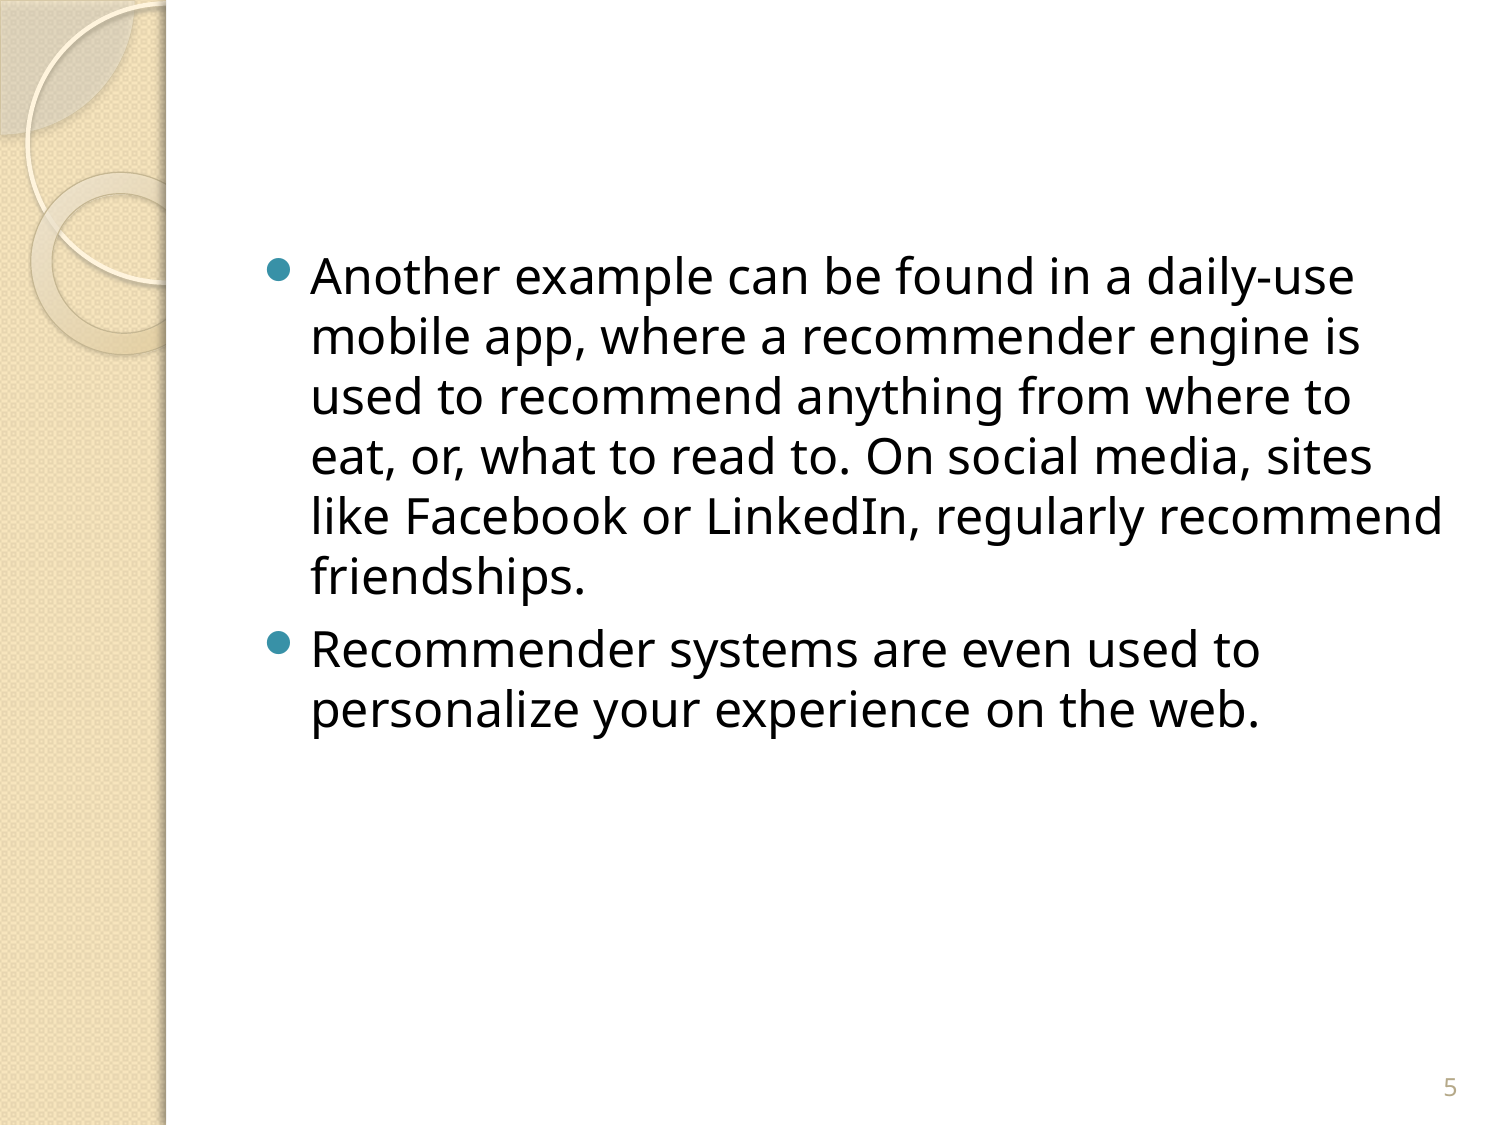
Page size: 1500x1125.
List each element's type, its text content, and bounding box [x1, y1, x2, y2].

slide_number 5 [1413, 1034, 1488, 1113]
list Another example can be found in a daily-use mobile app, where a recommender engine is used to recommend anything from where to eat, or, what to read to. On social media, sites like Facebook or LinkedIn, regularly recommend friendships. Recommender systems are even used to personalize your experience on the web. [235, 237, 1466, 1025]
